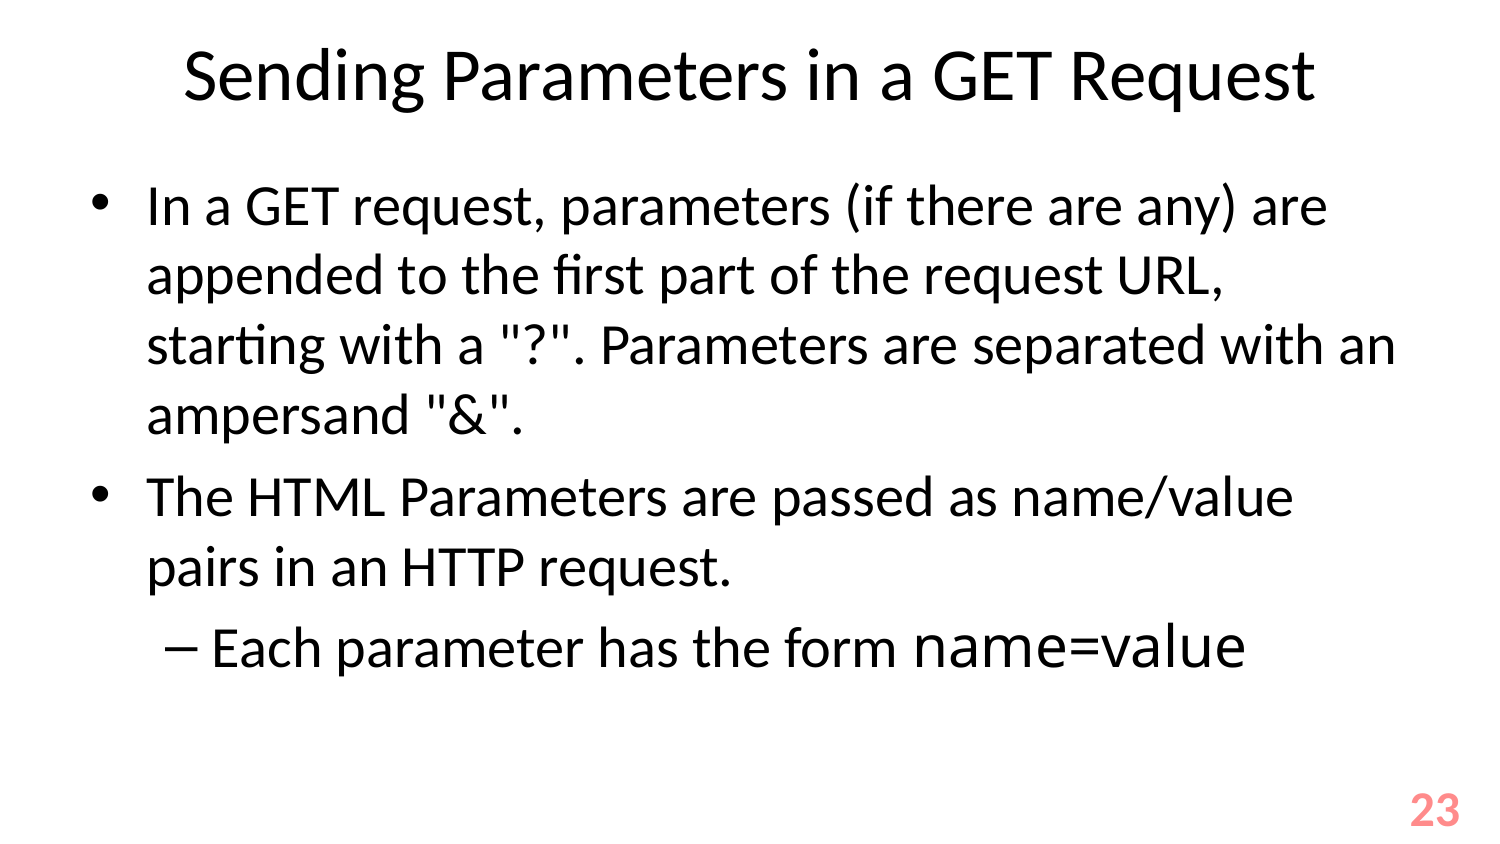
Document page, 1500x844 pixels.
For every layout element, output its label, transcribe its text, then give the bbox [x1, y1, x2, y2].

list In a GET request, parameters (if there are any) are appended to the first part of the request URL, starting with a "?". Parameters are separated with an ampersand "&". The HTML Parameters are passed as name/value pairs in an HTTP request. Each parameter has the form name=value [75, 159, 1425, 754]
title Sending Parameters in a GET Request [75, 0, 1425, 141]
slide_number 23 [1125, 784, 1475, 830]
